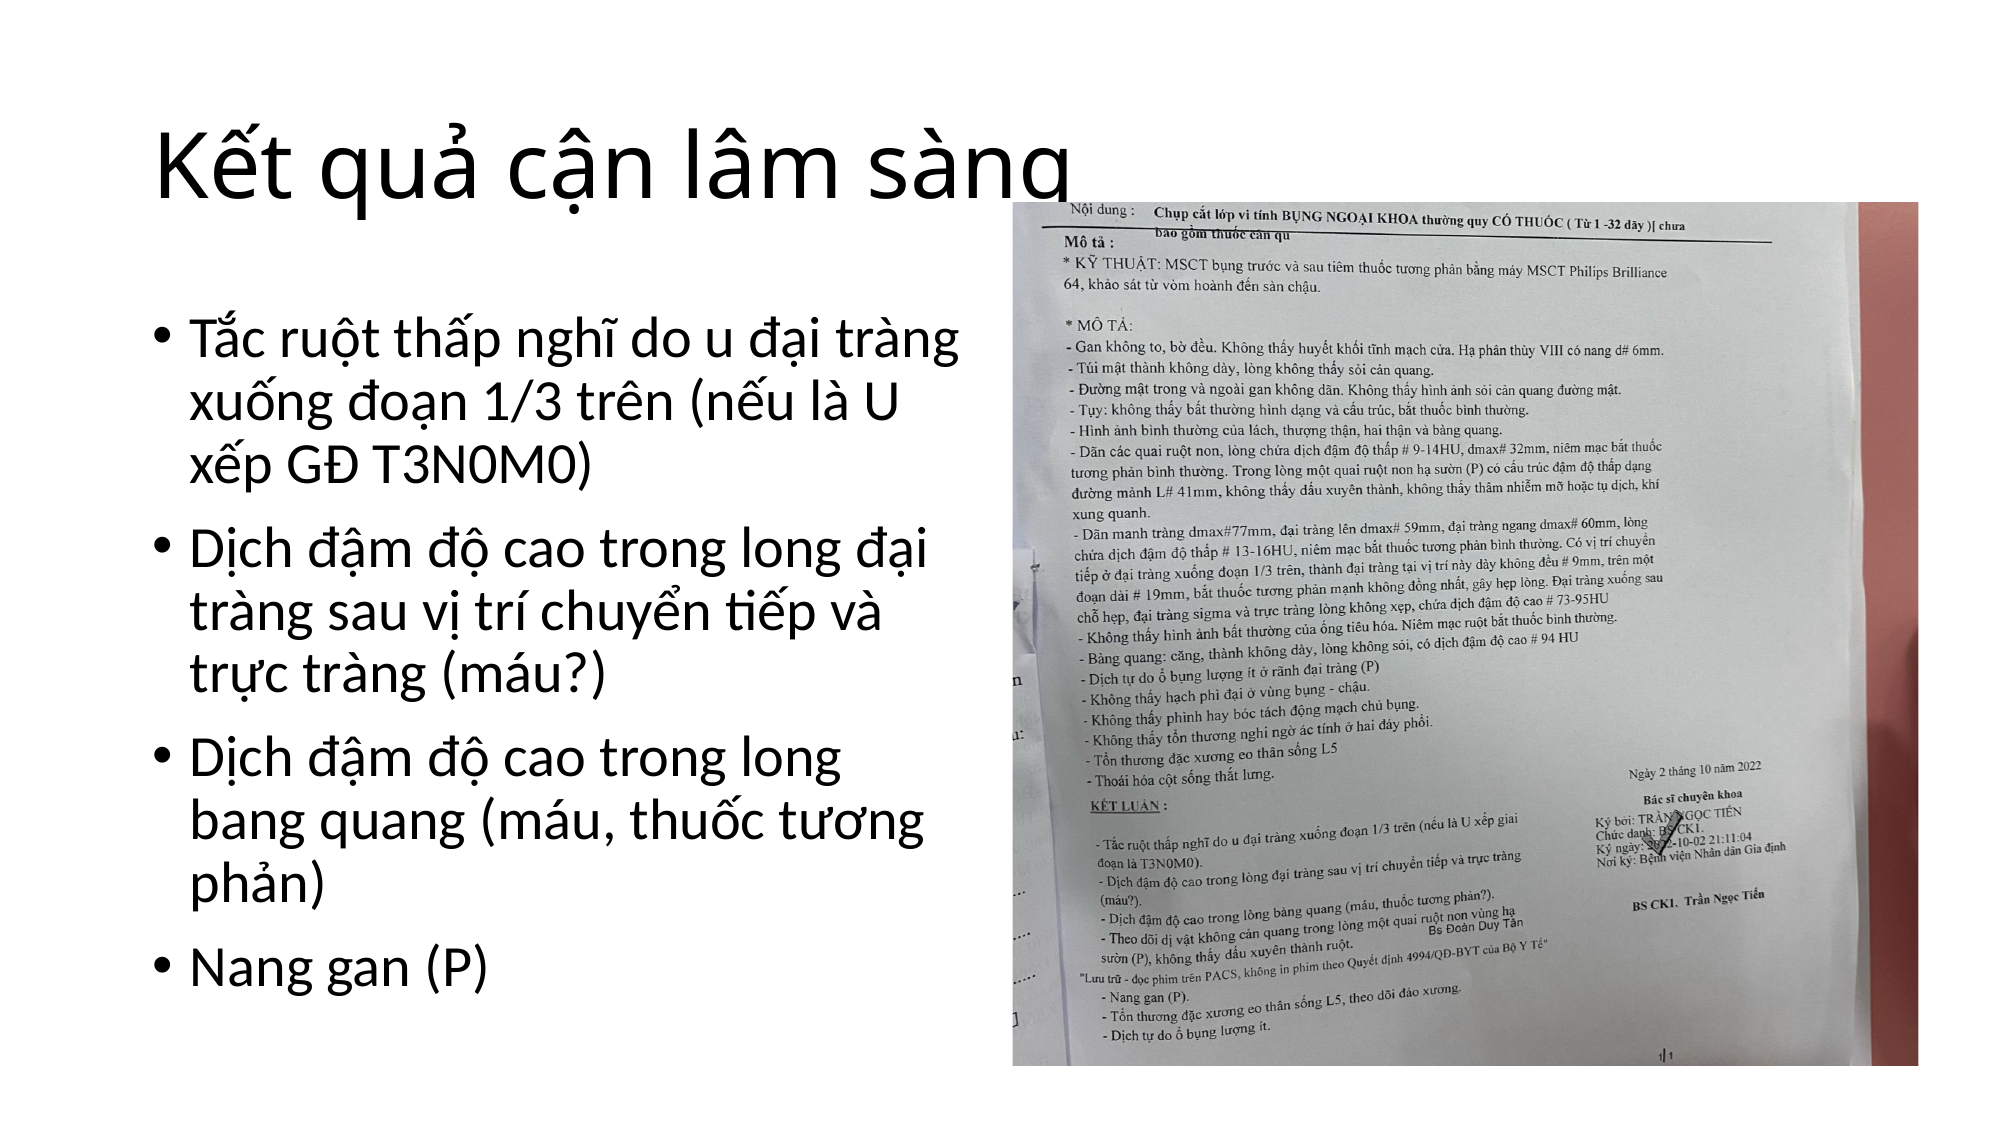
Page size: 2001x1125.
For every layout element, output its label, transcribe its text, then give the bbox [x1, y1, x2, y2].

list Tắc ruột thấp nghĩ do u đại tràng xuống đoạn 1/3 trên (nếu là U xếp GĐ T3N0M0) Dịch đậm độ cao trong long đại tràng sau vị trí chuyển tiếp và trực tràng (máu?) Dịch đậm độ cao trong long bang quang (máu, thuốc tương phản) Nang gan (P) [137, 299, 988, 1014]
title Kết quả cận lâm sàng [137, 59, 1863, 278]
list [1012, 202, 1919, 1066]
